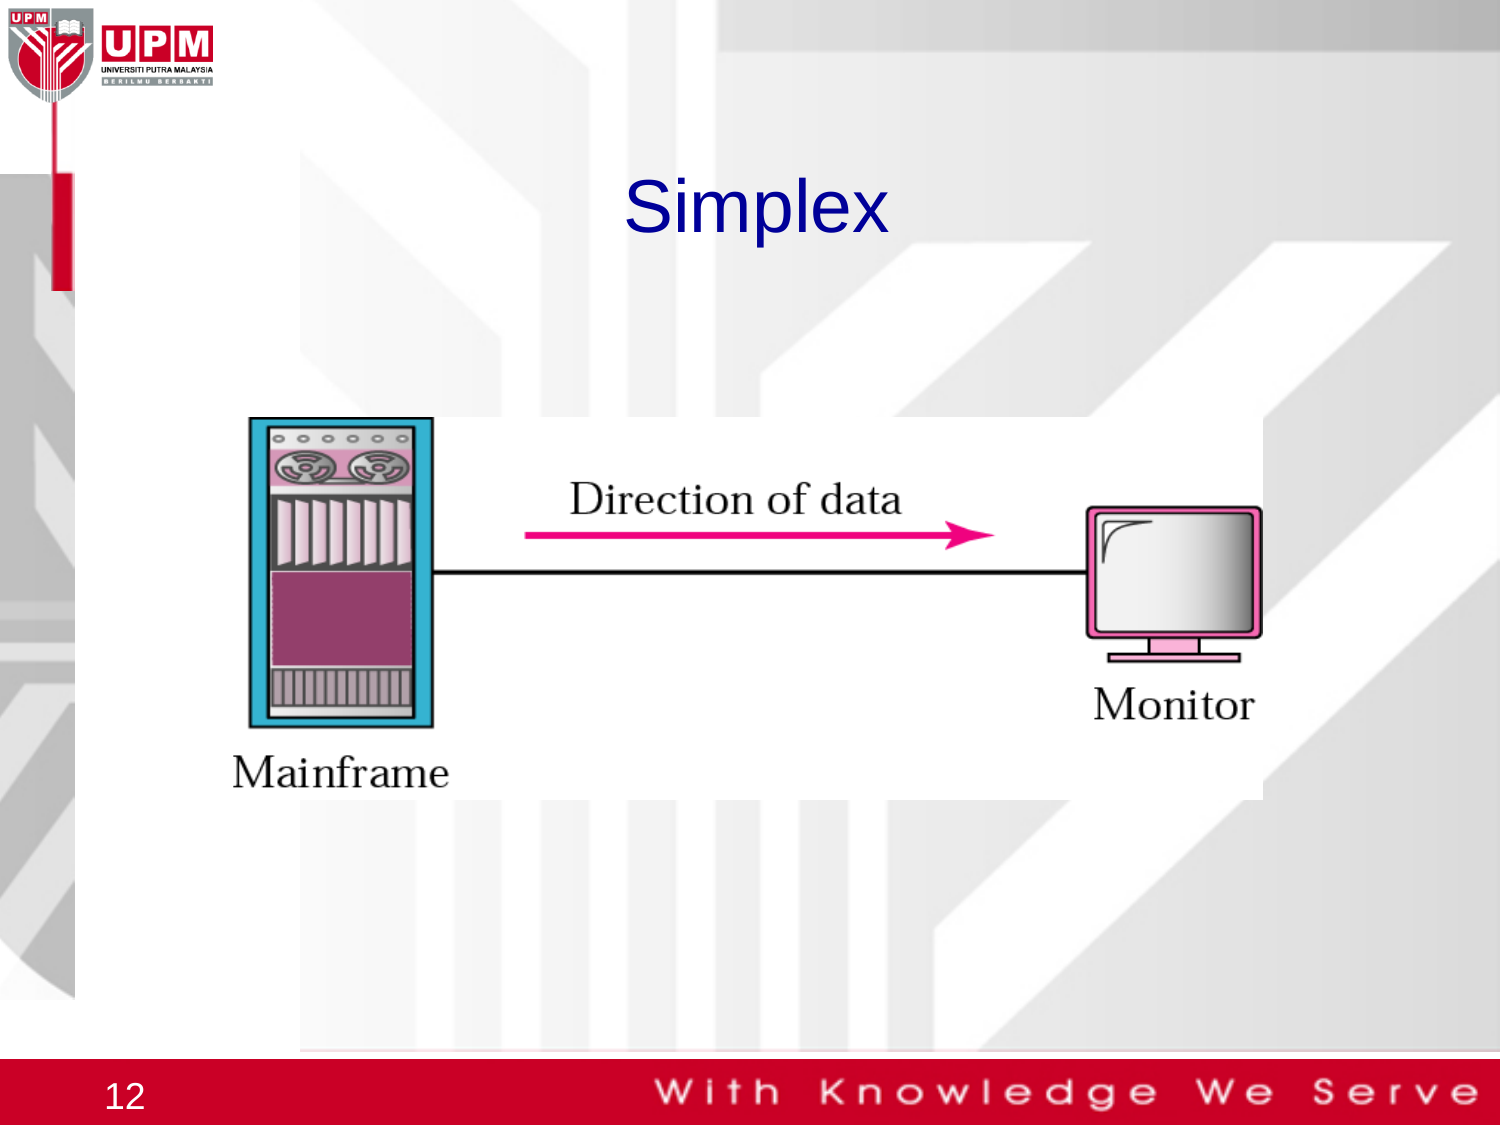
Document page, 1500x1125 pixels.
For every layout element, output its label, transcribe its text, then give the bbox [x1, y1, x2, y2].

picture [0, 8, 213, 1000]
text_box 12 [87, 1064, 163, 1125]
picture [231, 0, 1500, 1052]
picture [0, 1059, 1500, 1125]
title Simplex [438, 149, 1075, 353]
